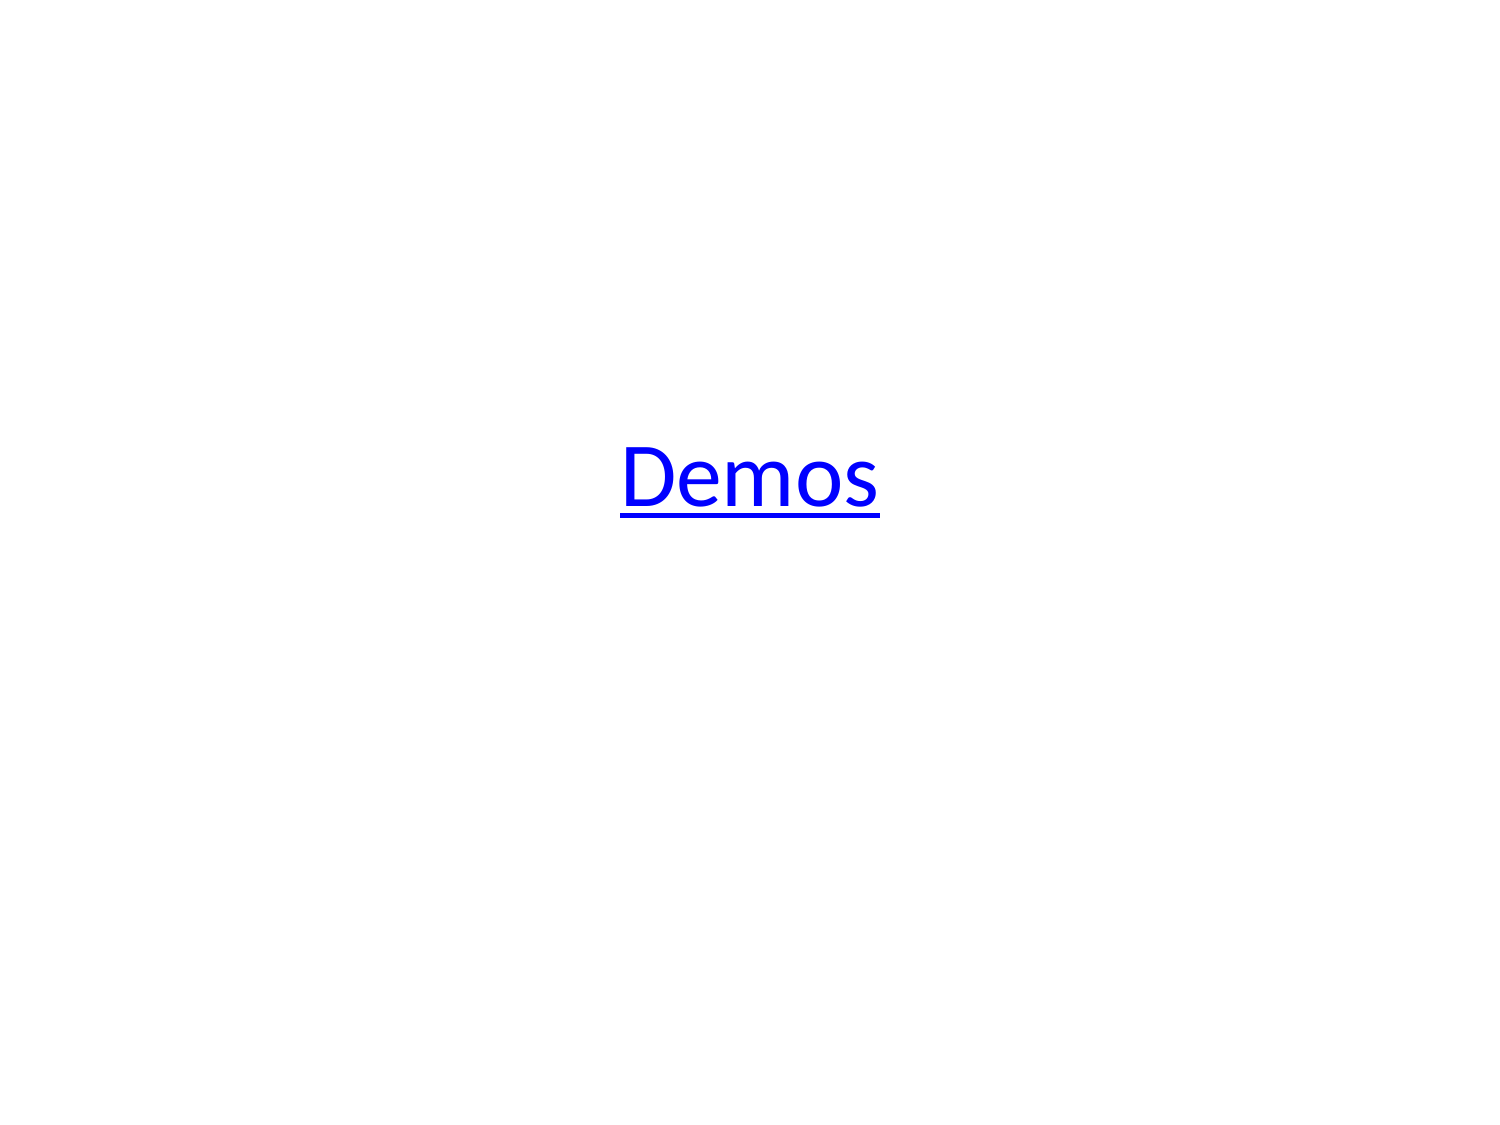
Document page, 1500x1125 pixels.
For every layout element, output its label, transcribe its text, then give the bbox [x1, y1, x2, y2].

title Demos [112, 349, 1388, 591]
